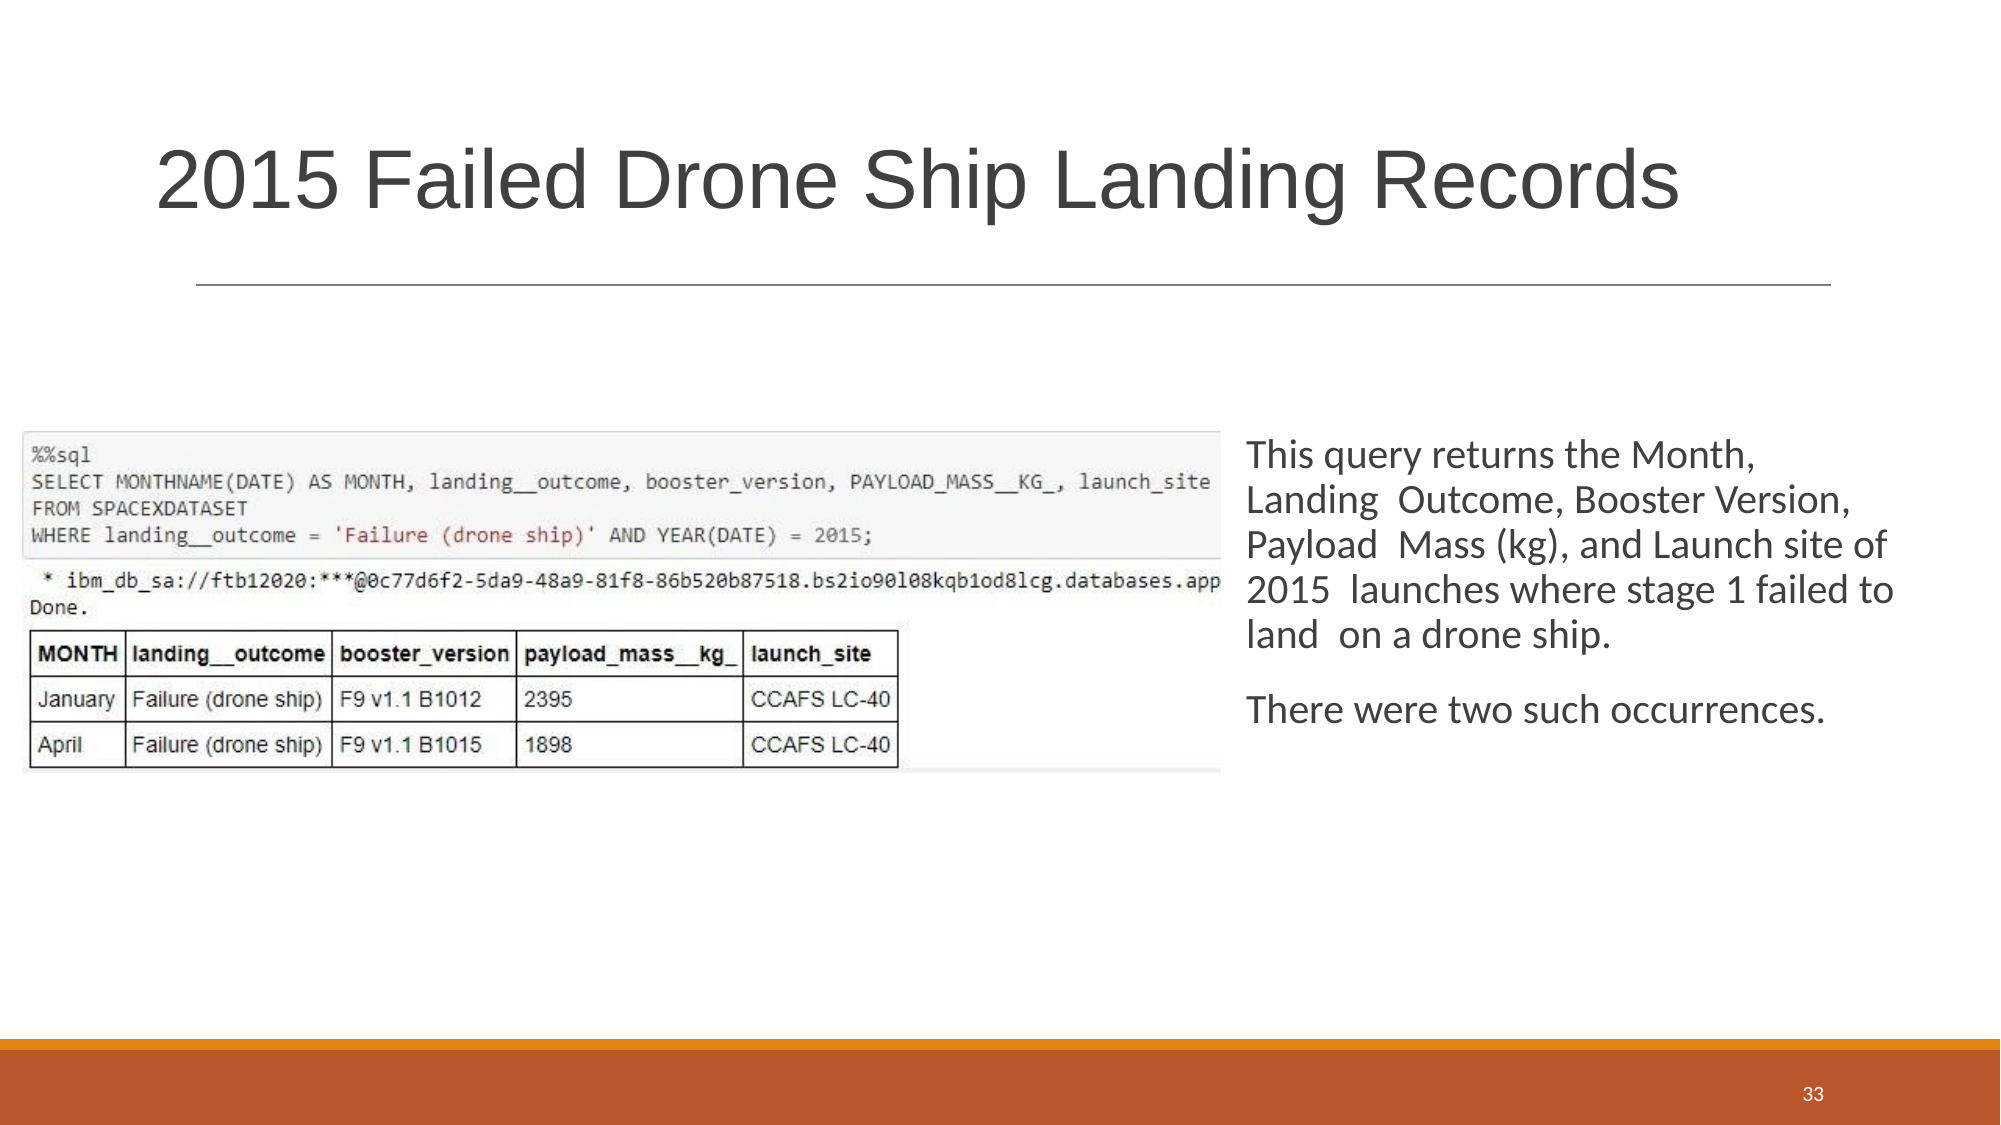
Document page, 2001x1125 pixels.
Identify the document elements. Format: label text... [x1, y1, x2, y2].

slide_number ‹#› [1795, 1077, 1831, 1125]
text_box [22, 431, 1221, 773]
text_box This query returns the Month, Landing Outcome, Booster Version, Payload Mass (kg), and Launch site of 2015 launches where stage 1 failed to land on a drone ship. There were two such occurrences. [1244, 425, 1898, 733]
title 2015 Failed Drone Ship Landing Records [153, 123, 1693, 314]
